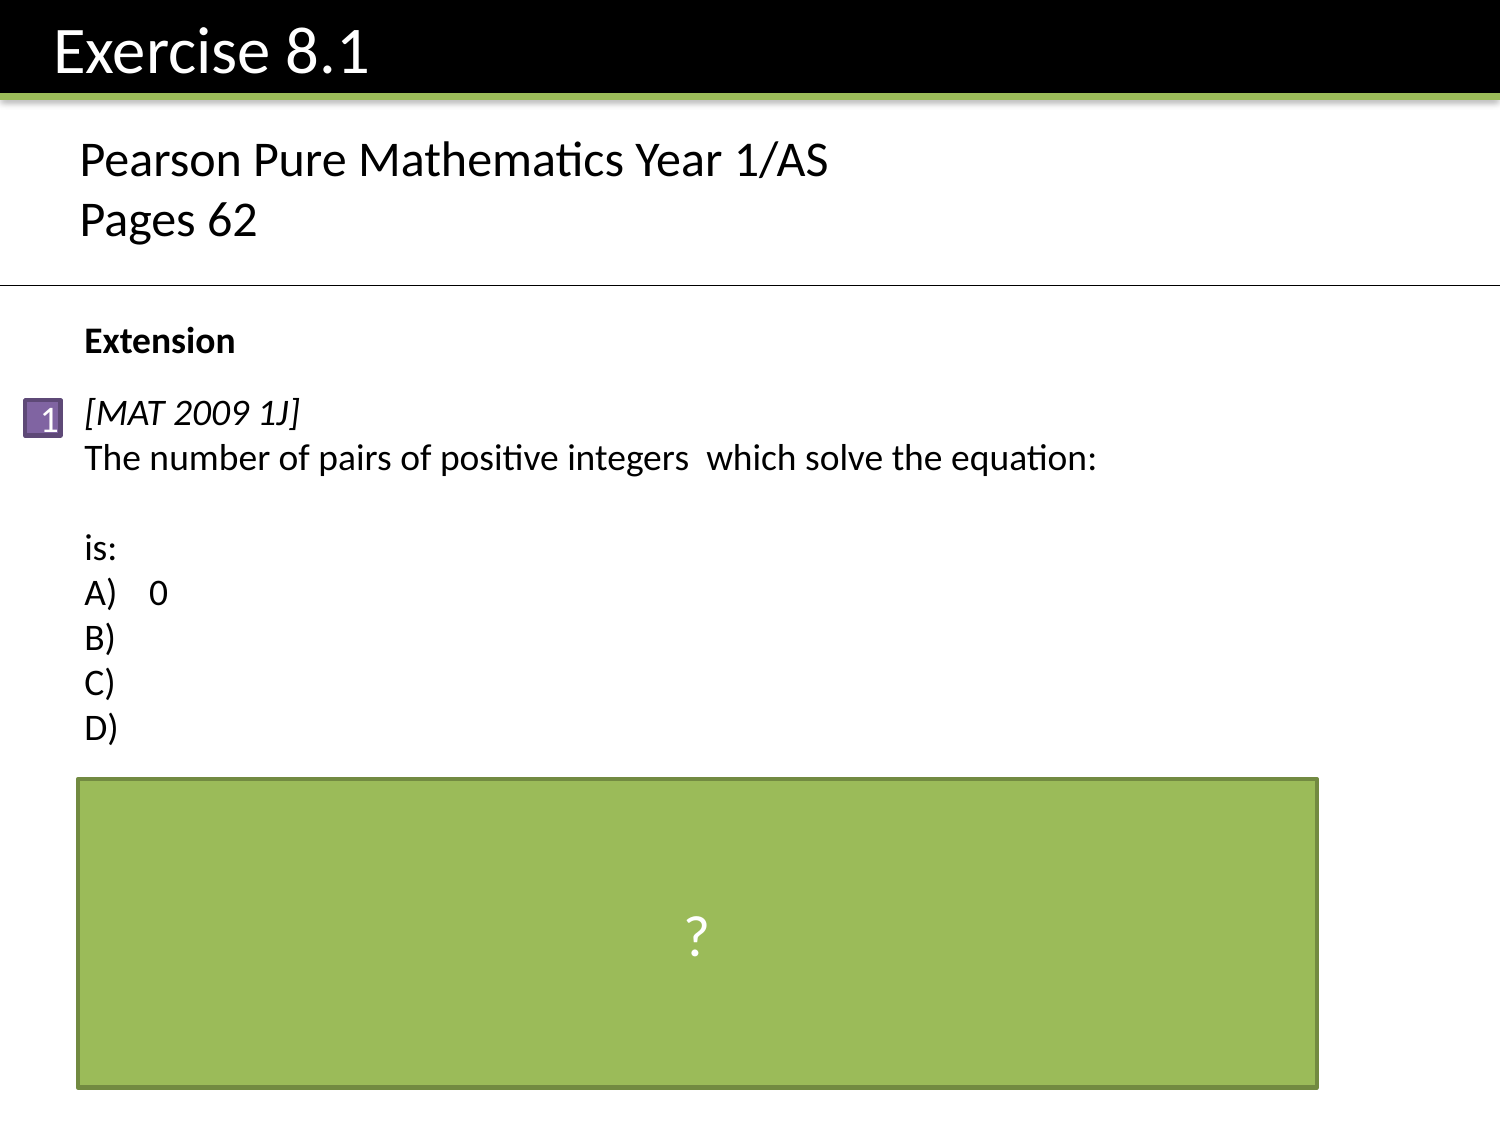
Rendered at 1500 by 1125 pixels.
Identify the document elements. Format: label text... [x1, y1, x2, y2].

text_box 1 [23, 398, 63, 438]
text_box ? [76, 777, 1319, 1090]
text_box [0, 0, 1500, 99]
text_box Pearson Pure Mathematics Year 1/AS Pages 62 [64, 118, 1365, 254]
